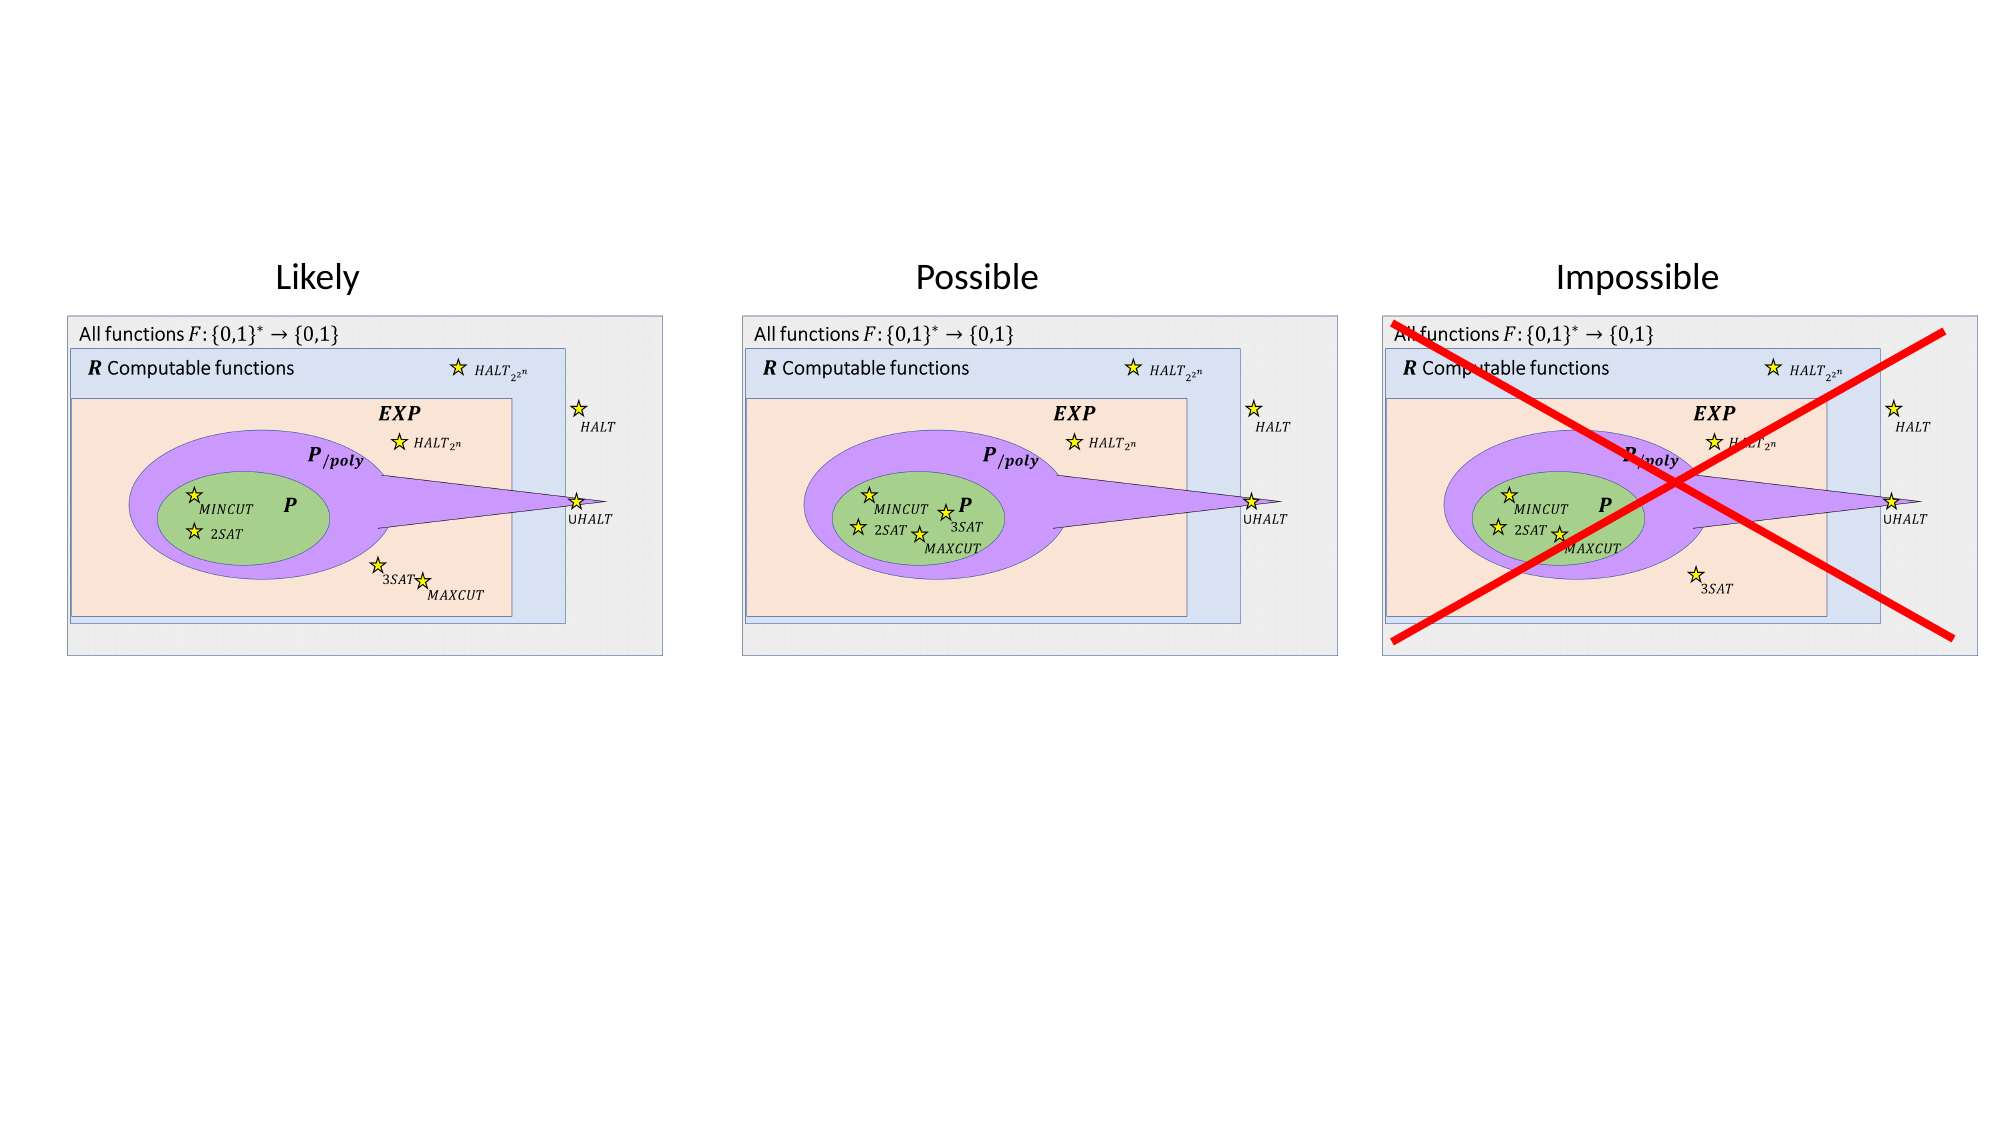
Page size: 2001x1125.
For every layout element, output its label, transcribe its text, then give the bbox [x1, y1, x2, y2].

text_box Likely [260, 244, 538, 305]
picture [741, 314, 1338, 656]
text_box Possible [901, 244, 1178, 305]
picture [66, 314, 663, 656]
text_box Impossible [1540, 244, 1818, 305]
picture [1381, 314, 1978, 656]
